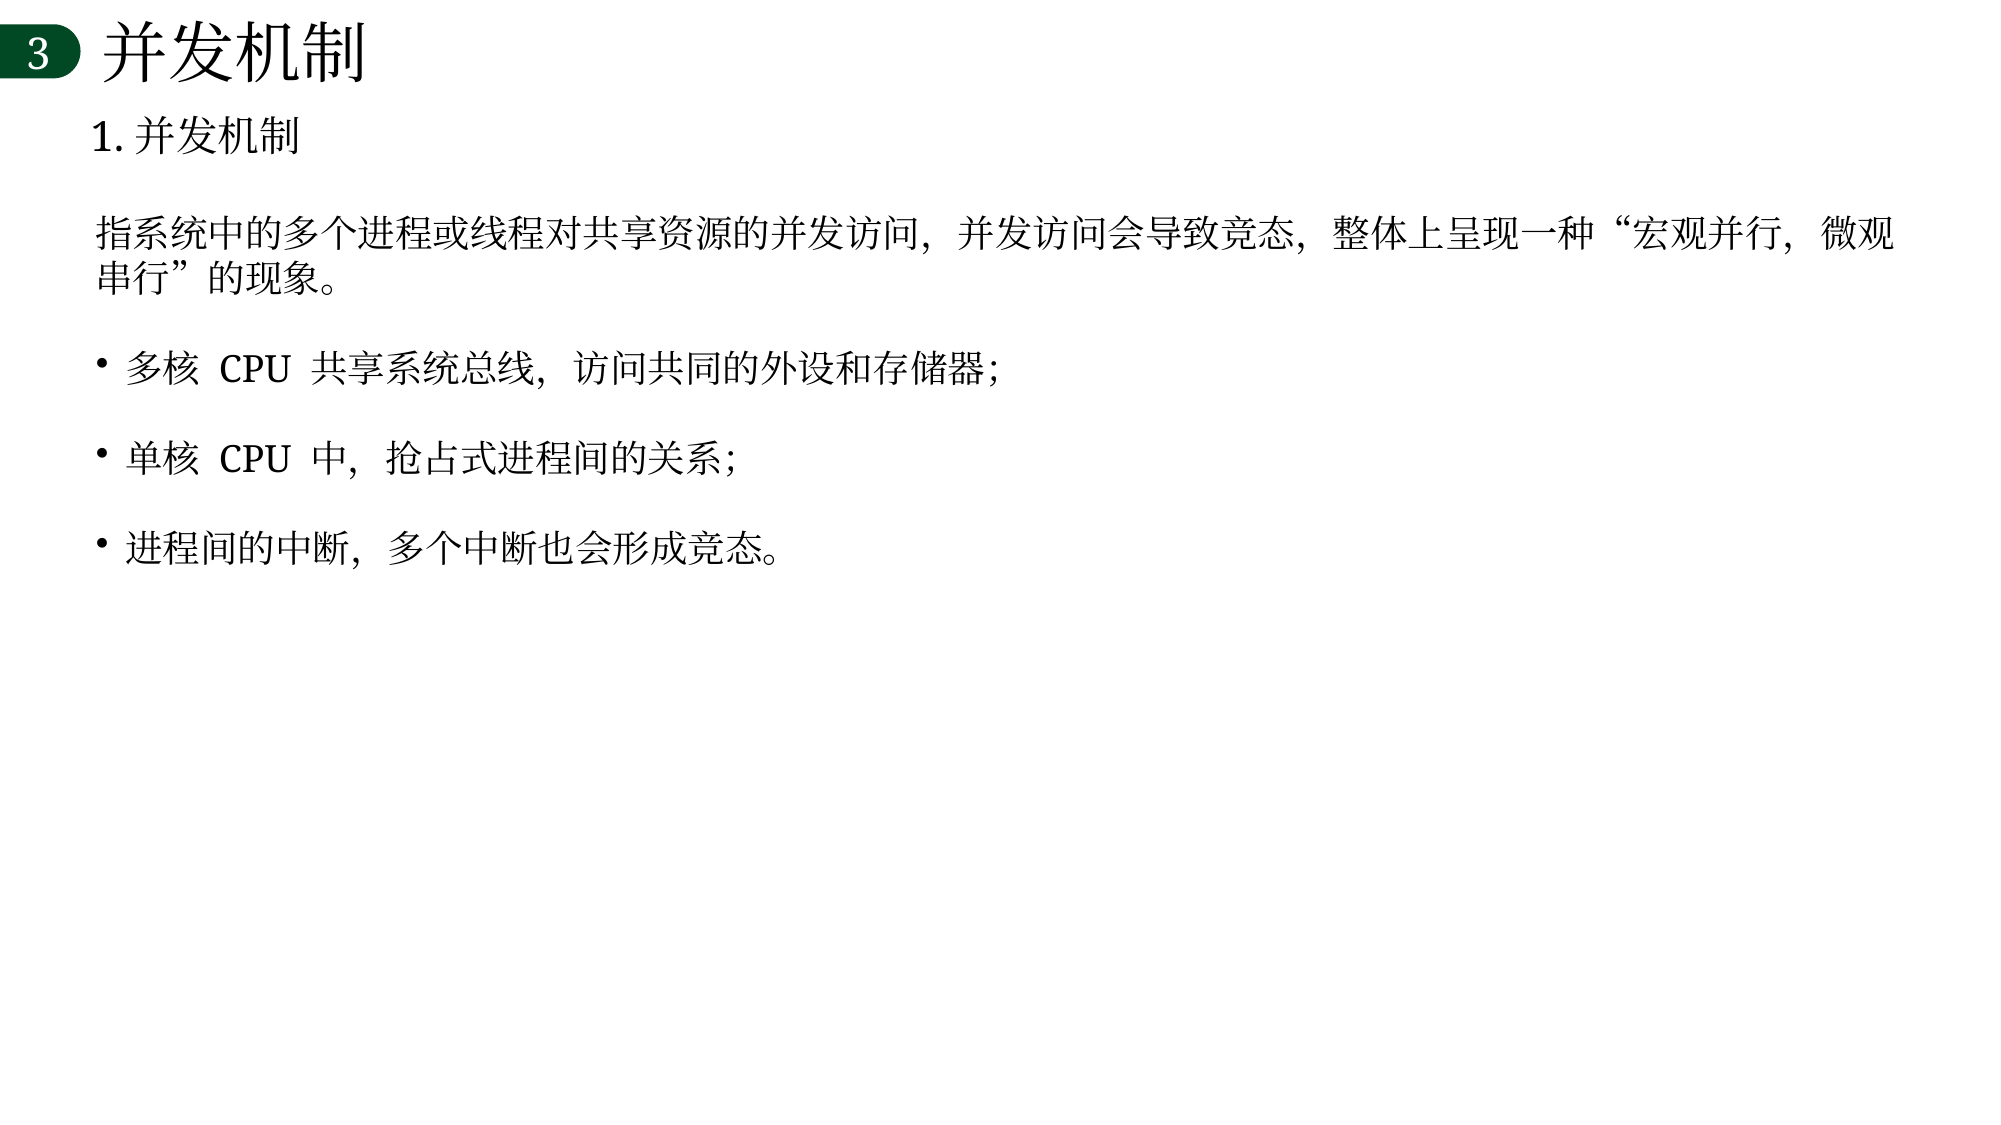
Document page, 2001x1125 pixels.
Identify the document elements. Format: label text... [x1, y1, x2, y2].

text_box 并发机制 [95, 5, 375, 97]
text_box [0, 17, 81, 79]
text_box 指系统中的多个进程或线程对共享资源的并发访问，并发访问会导致竞态，整体上呈现一种“宏观并行，微观串行”的现象。 [87, 202, 1913, 308]
text_box 多核 CPU 共享系统总线，访问共同的外设和存储器； 单核 CPU 中，抢占式进程间的关系； 进程间的中断，多个中断也会形成竞态。 [88, 337, 1031, 578]
text_box 1.并发机制 [85, 104, 1032, 166]
